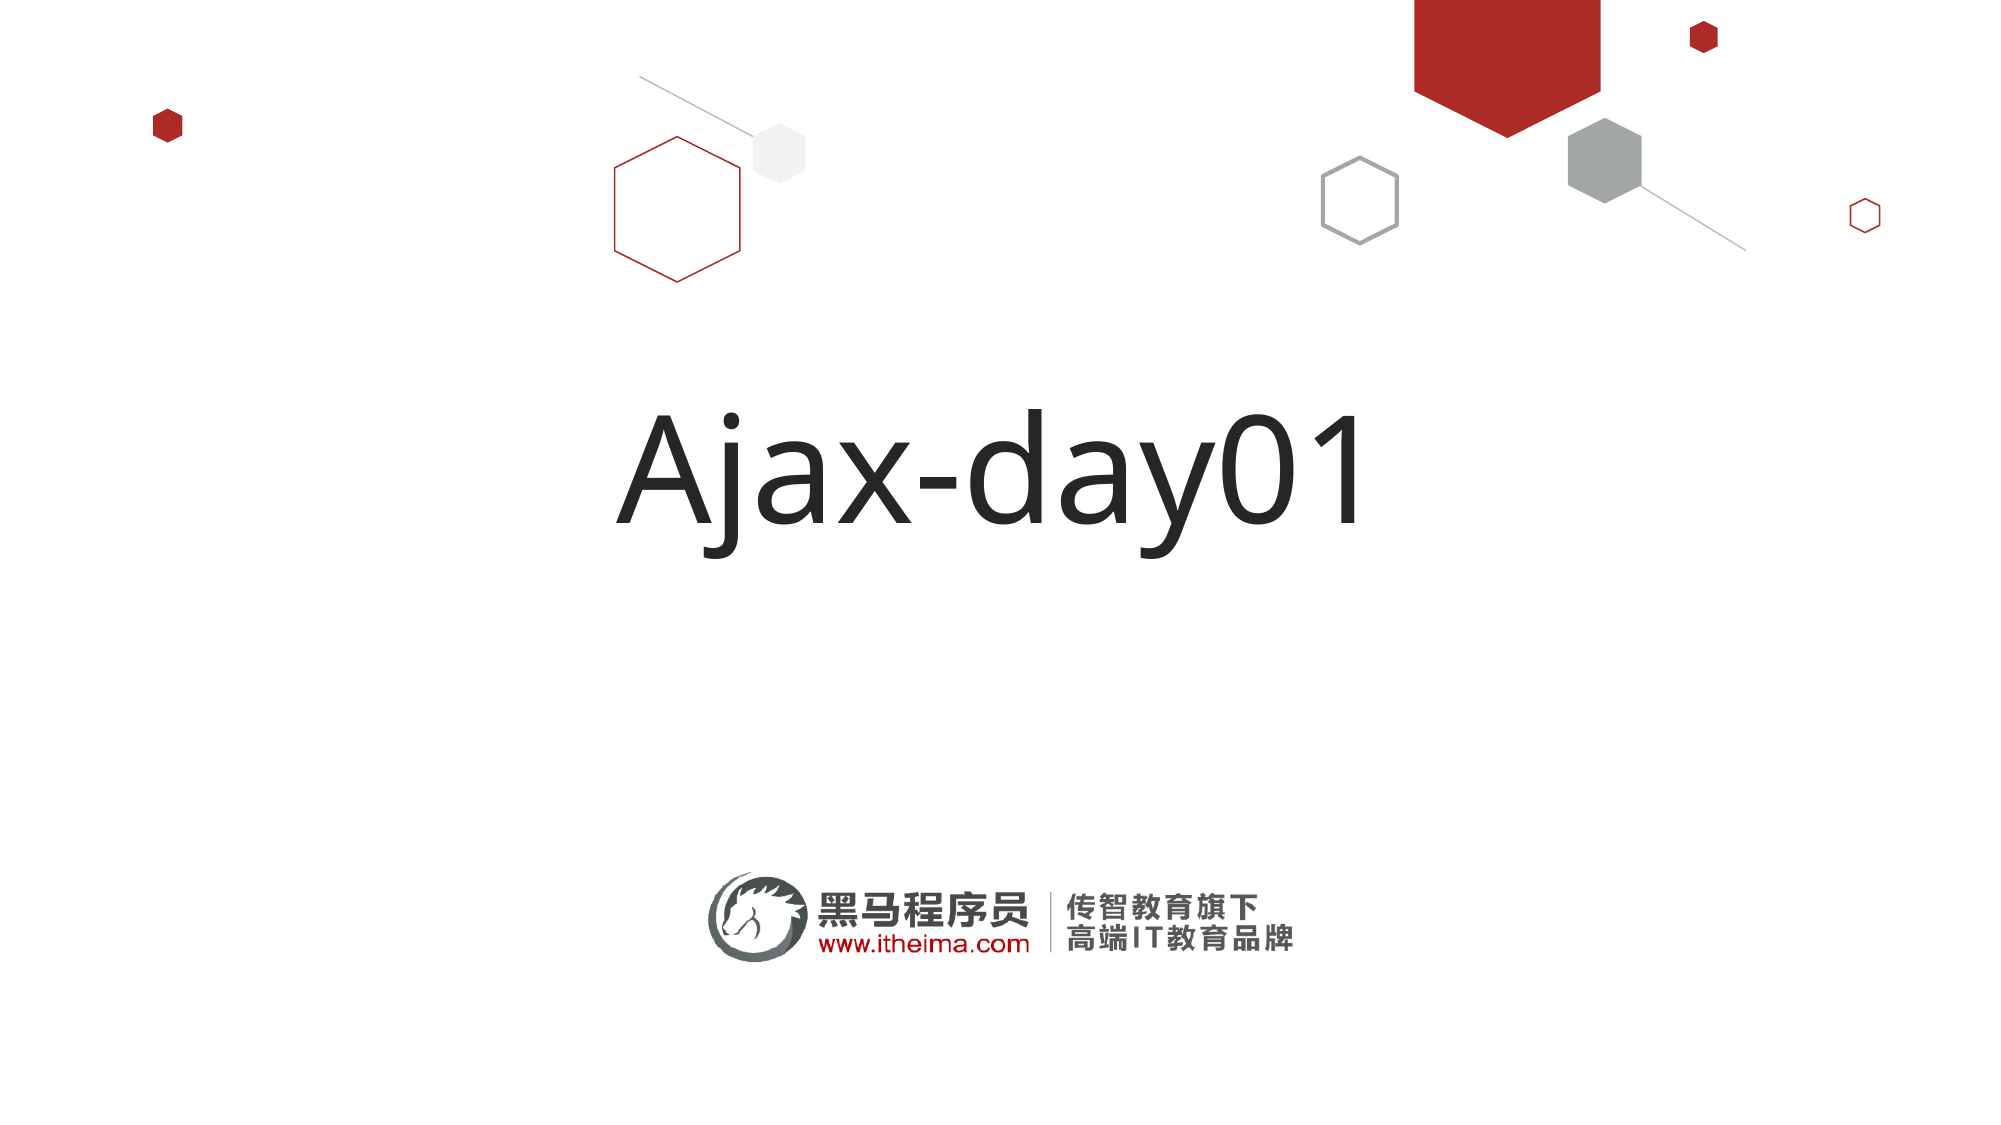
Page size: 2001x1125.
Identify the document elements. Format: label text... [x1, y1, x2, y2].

title Ajax-day01 [137, 368, 1867, 559]
picture [707, 868, 1293, 965]
